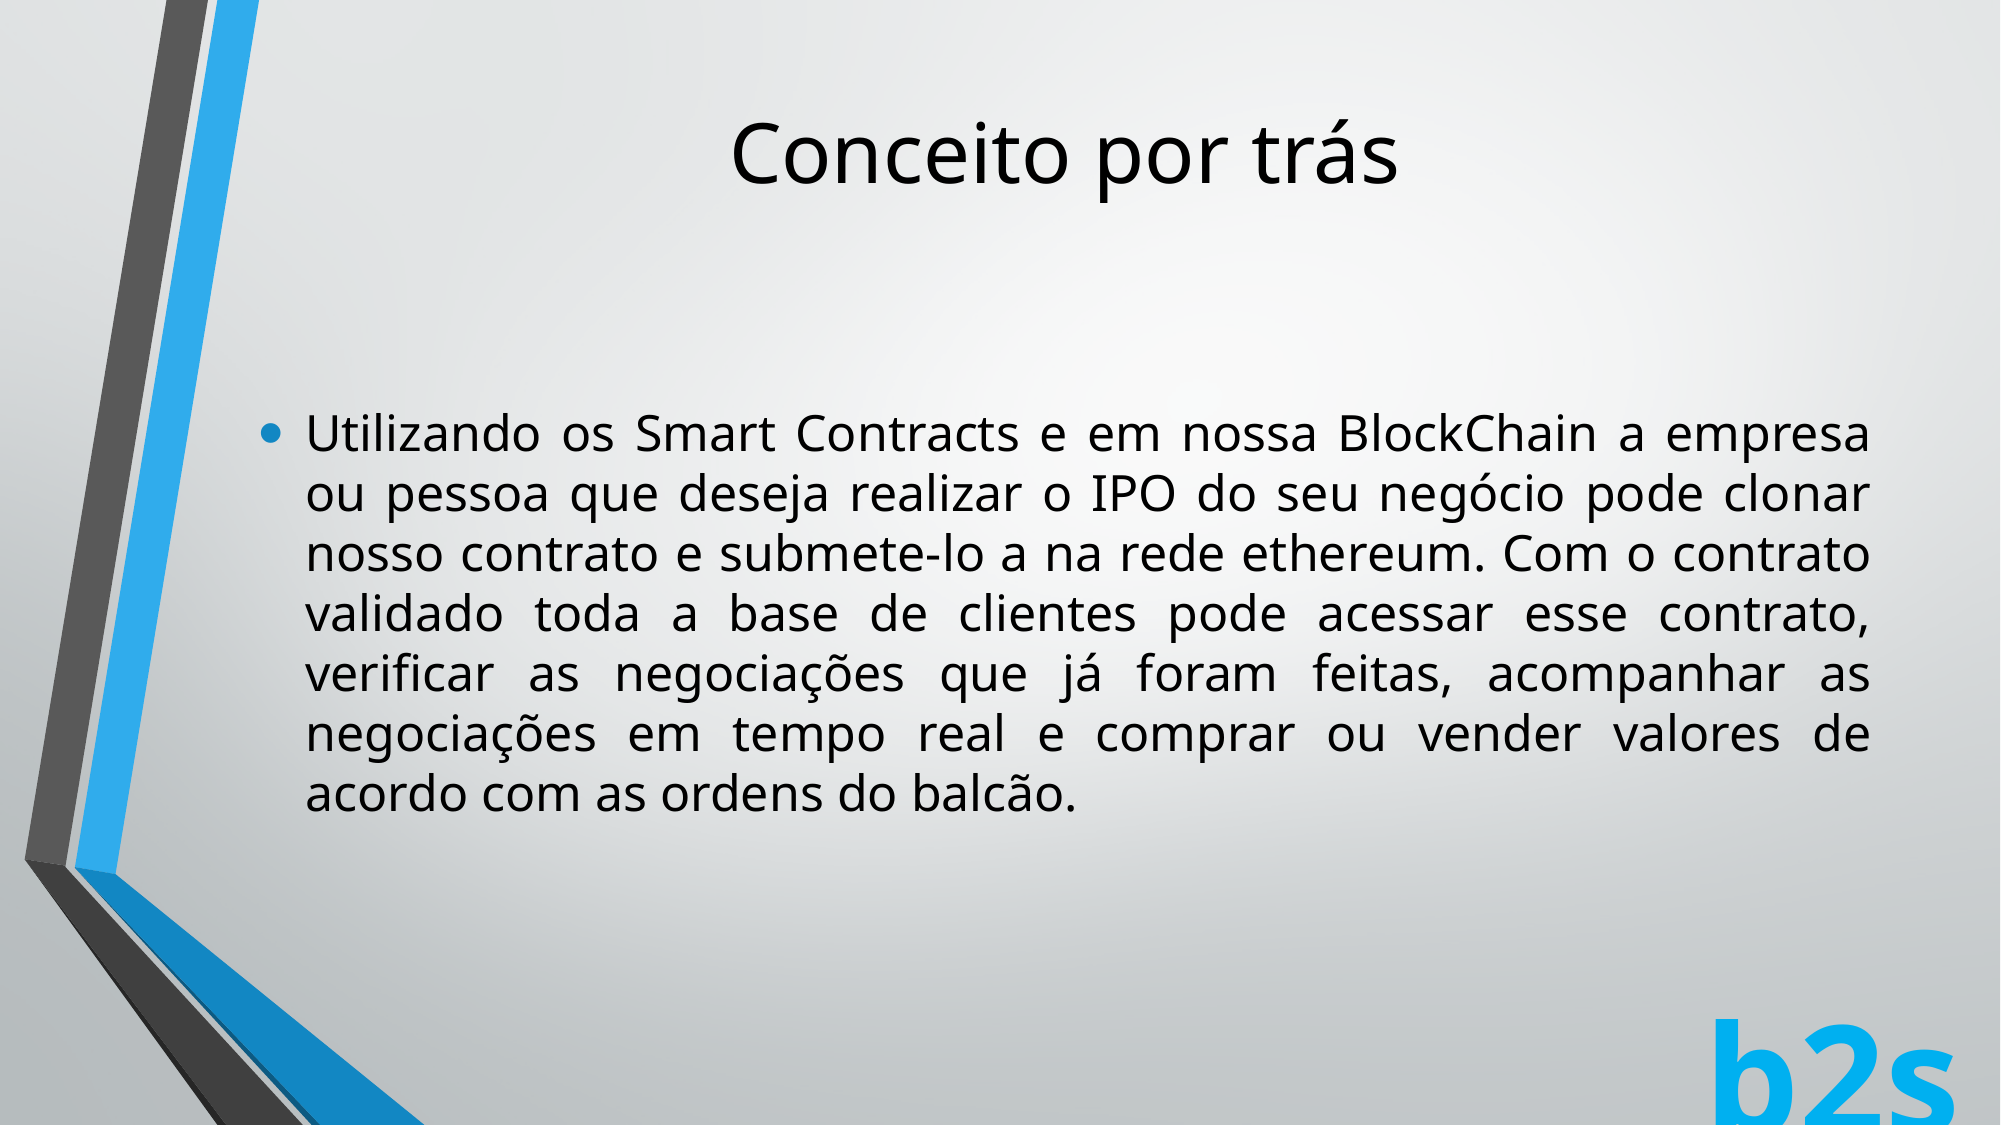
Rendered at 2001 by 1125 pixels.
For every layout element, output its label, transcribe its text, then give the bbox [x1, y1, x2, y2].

list Utilizando os Smart Contracts e em nossa BlockChain a empresa ou pessoa que deseja realizar o IPO do seu negócio pode clonar nosso contrato e submete-lo a na rede ethereum. Com o contrato validado toda a base de clientes pode acessar esse contrato, verificar as negociações que já foram feitas, acompanhar as negociações em tempo real e comprar ou vender valores de acordo com as ordens do balcão. [243, 273, 1887, 950]
title Conceito por trás [243, 50, 1887, 251]
